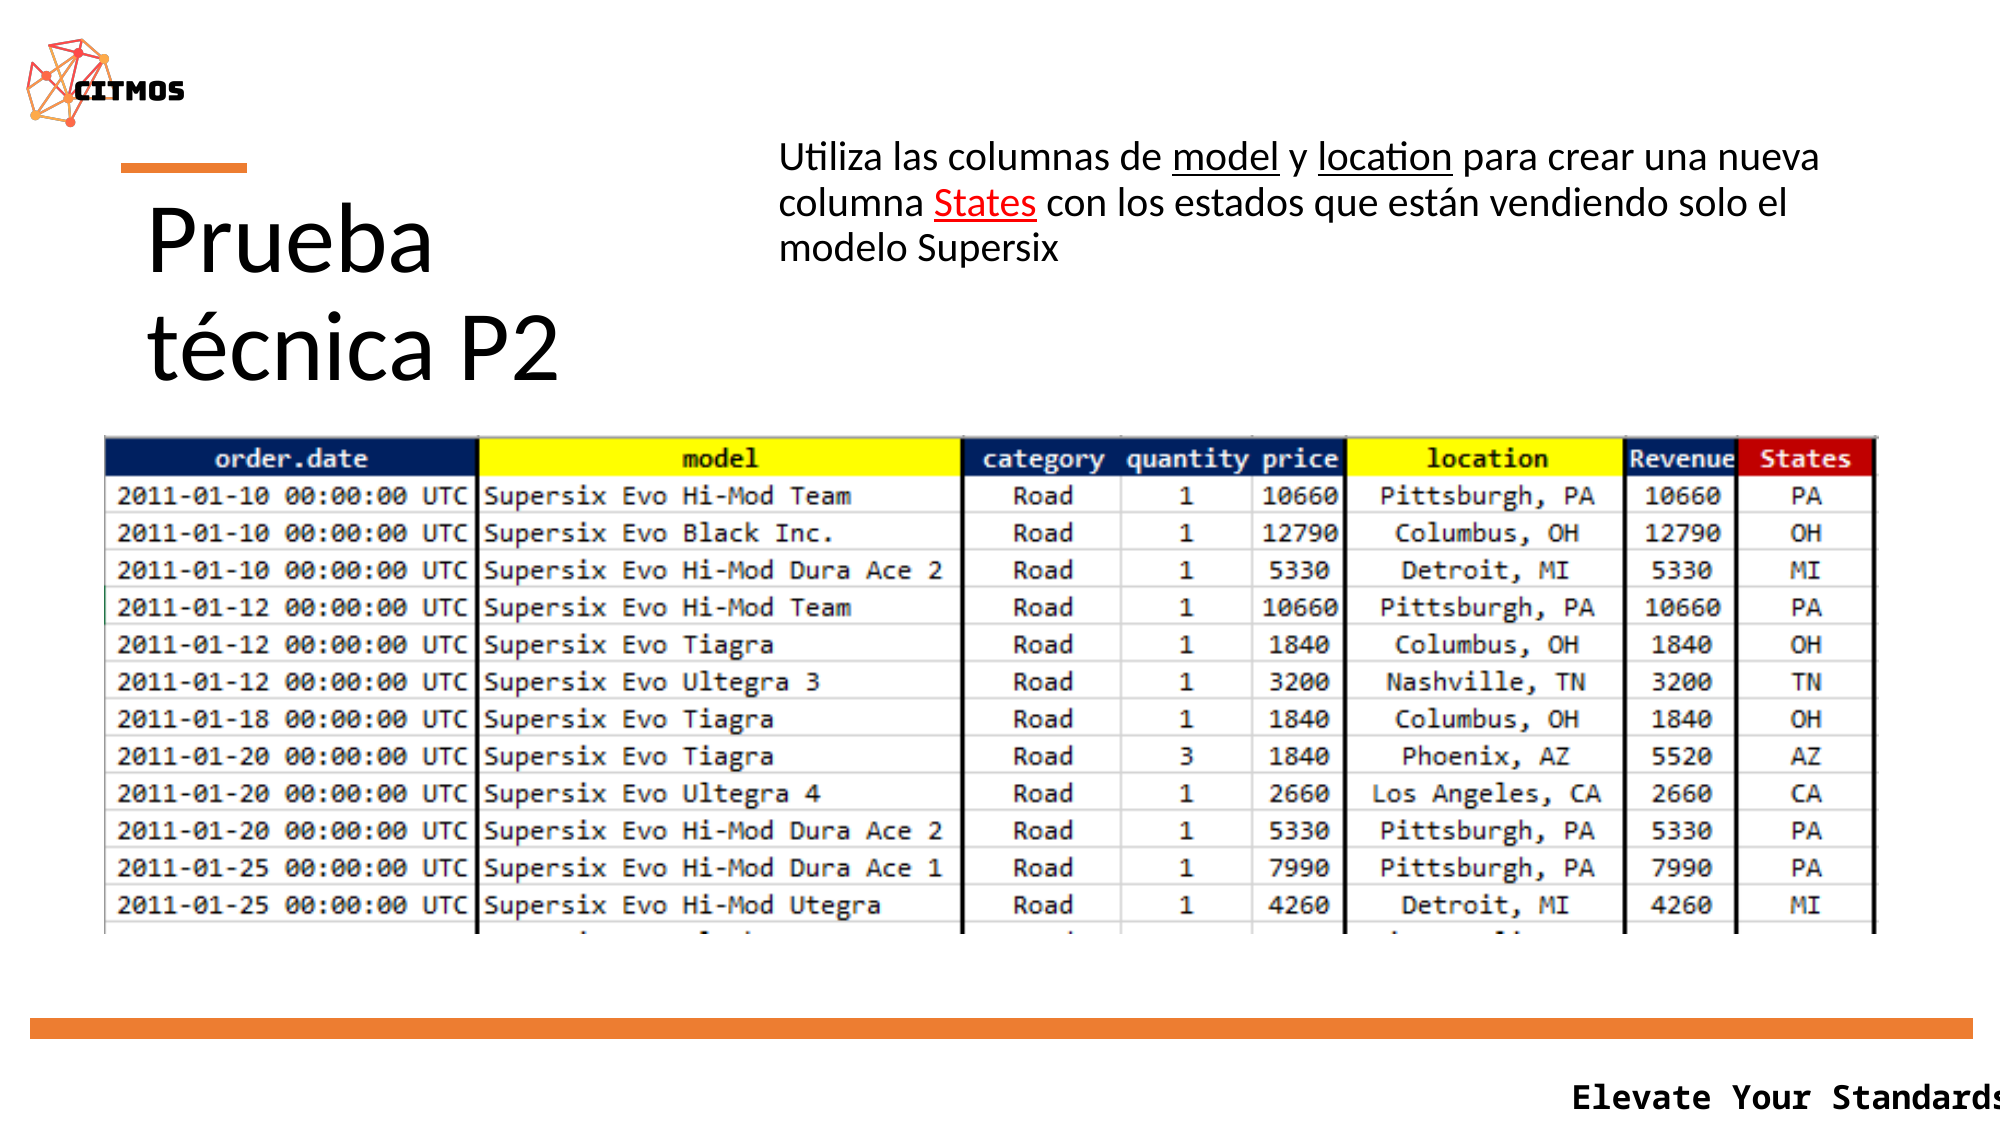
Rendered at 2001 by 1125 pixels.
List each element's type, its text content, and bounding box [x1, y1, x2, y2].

title Prueba técnica P2 [131, 174, 693, 415]
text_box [30, 1019, 2000, 1125]
list Utiliza las columnas de model y location para crear una nueva columna States con los estados que están vendiendo solo el modelo Supersix [763, 82, 1895, 323]
picture [104, 435, 1879, 934]
text_box [230, 161, 249, 175]
picture [5, 0, 230, 194]
